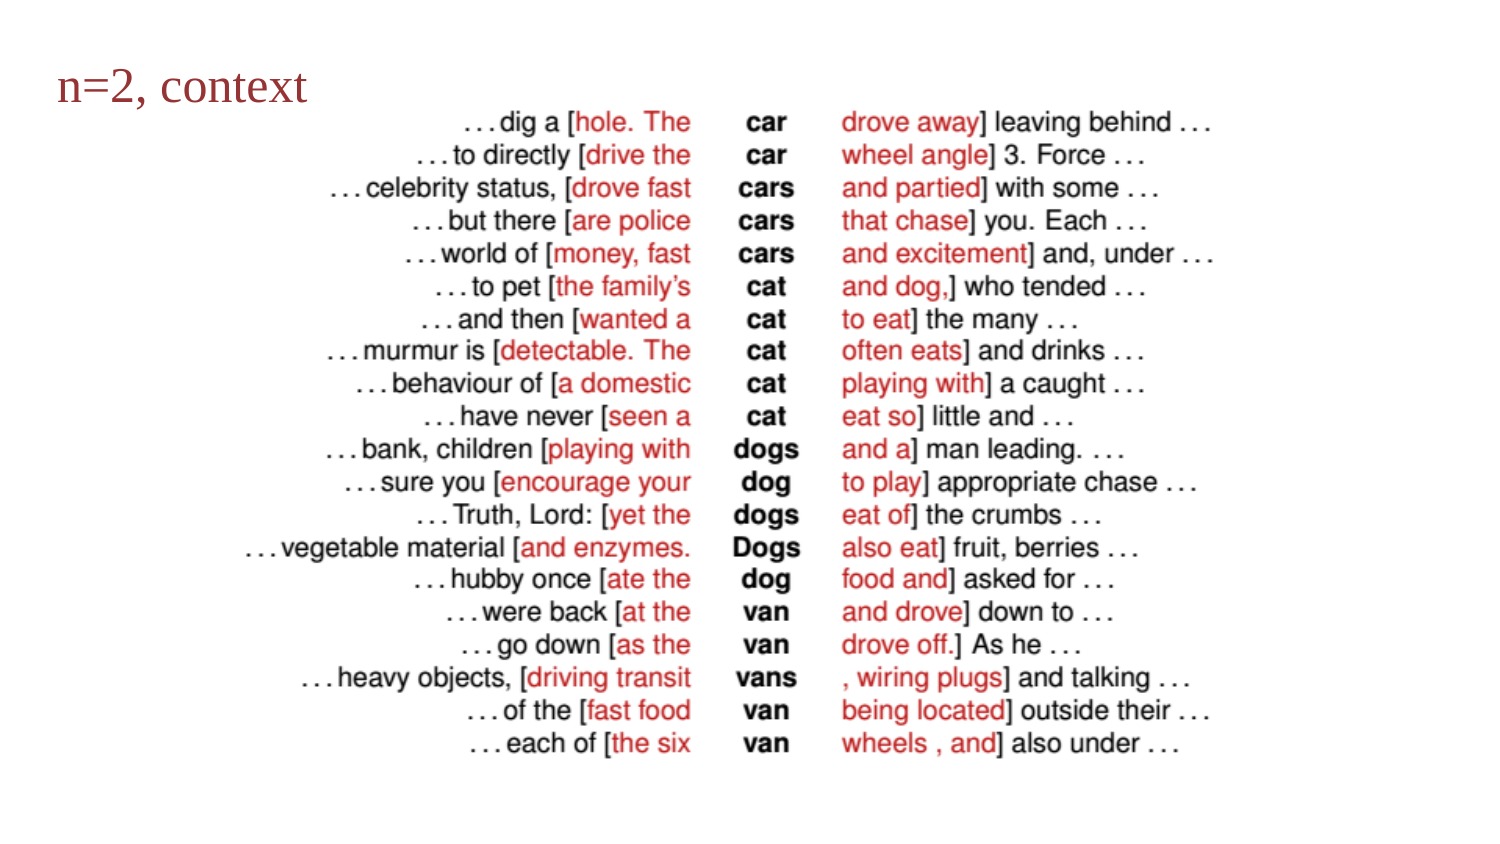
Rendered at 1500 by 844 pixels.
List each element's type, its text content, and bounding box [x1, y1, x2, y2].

picture [220, 64, 1280, 780]
text_box n=2, context [42, 37, 344, 144]
